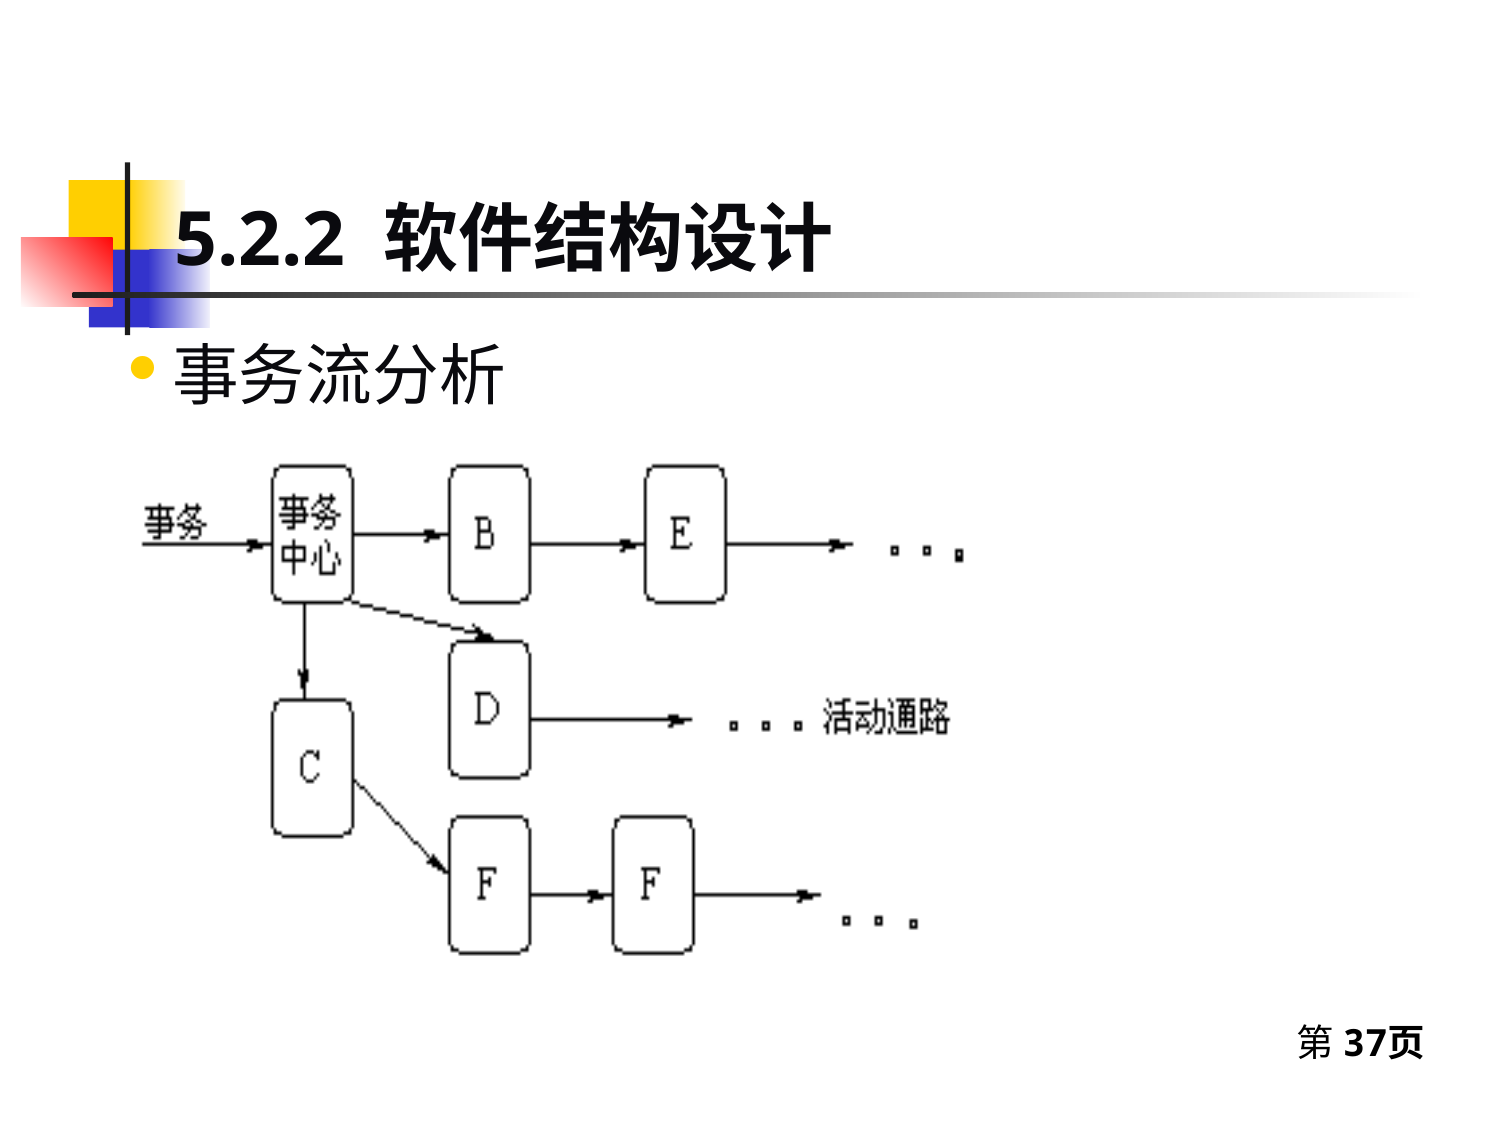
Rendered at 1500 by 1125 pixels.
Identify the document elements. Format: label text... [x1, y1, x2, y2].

picture [135, 455, 1074, 969]
list 事务流分析 [112, 324, 1388, 1024]
text_box 5.2.2 软件结构设计 [159, 160, 1282, 311]
